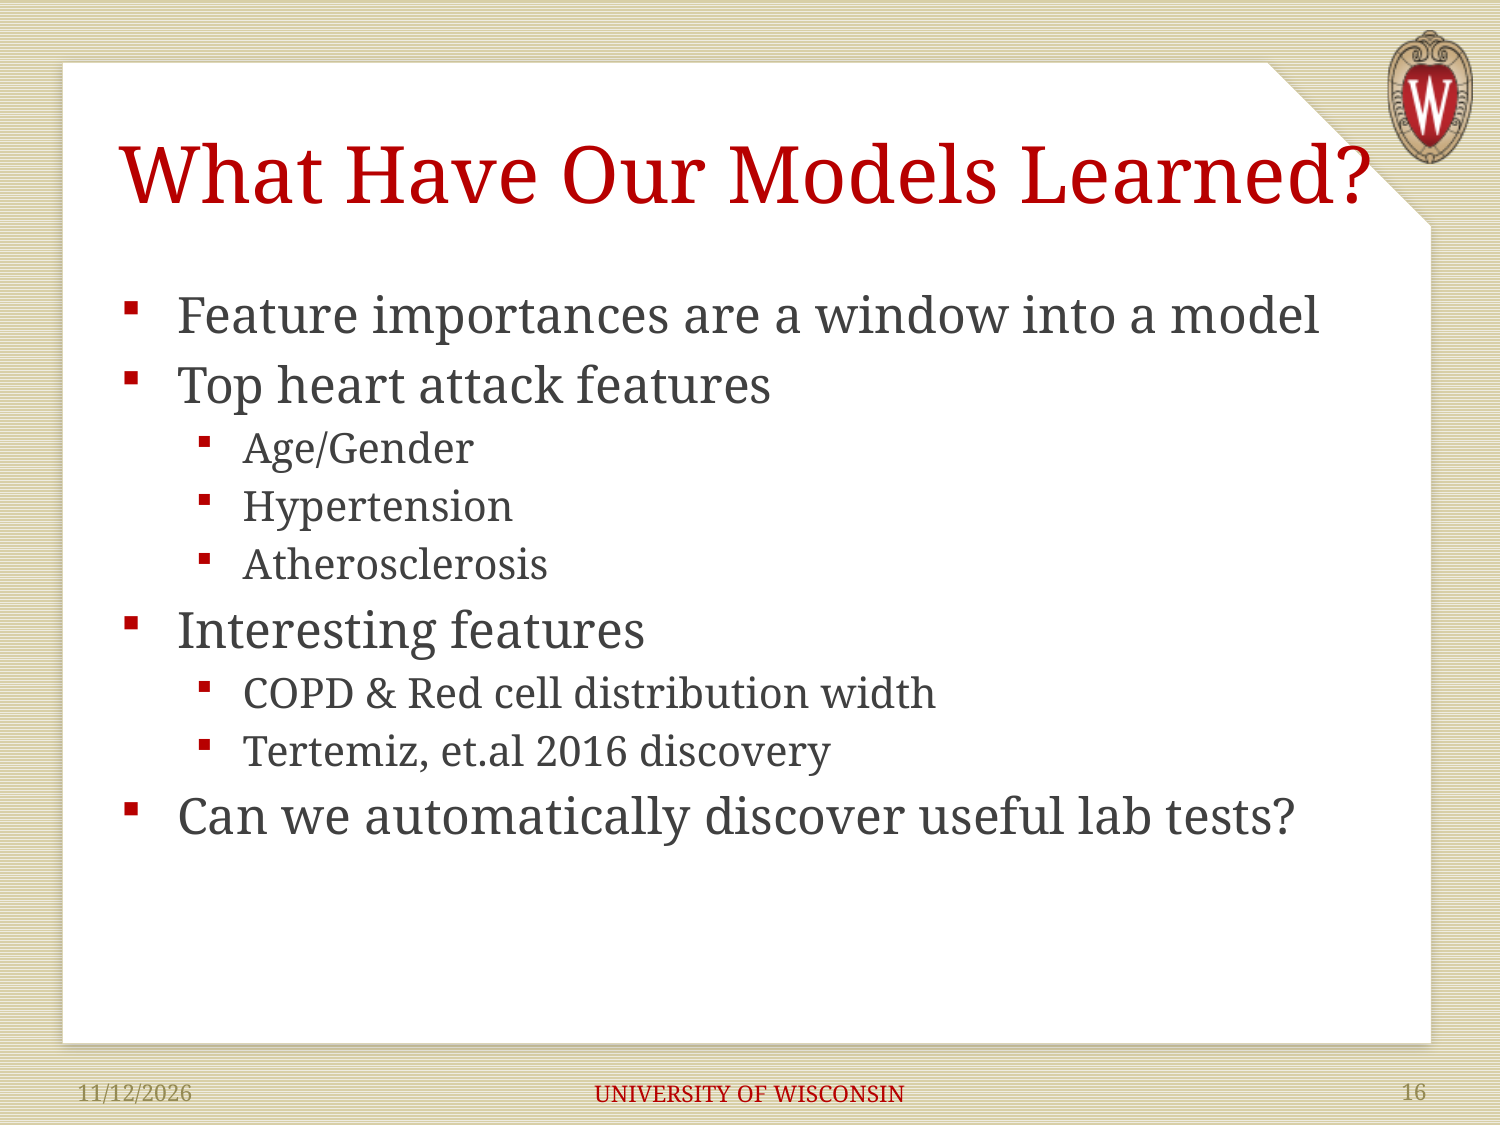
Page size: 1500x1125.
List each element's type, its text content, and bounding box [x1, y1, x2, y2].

list Feature importances are a window into a model Top heart attack features Age/Gender Hypertension Atherosclerosis Interesting features COPD & Red cell distribution width Tertemiz, et.al 2016 discovery Can we automatically discover useful lab tests? [120, 283, 1375, 974]
title What Have Our Models Learned? [62, 124, 1430, 330]
slide_number 16 [1091, 1063, 1442, 1124]
footer UNIVERSITY OF WISCONSIN [512, 1063, 988, 1124]
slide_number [62, 1063, 413, 1124]
